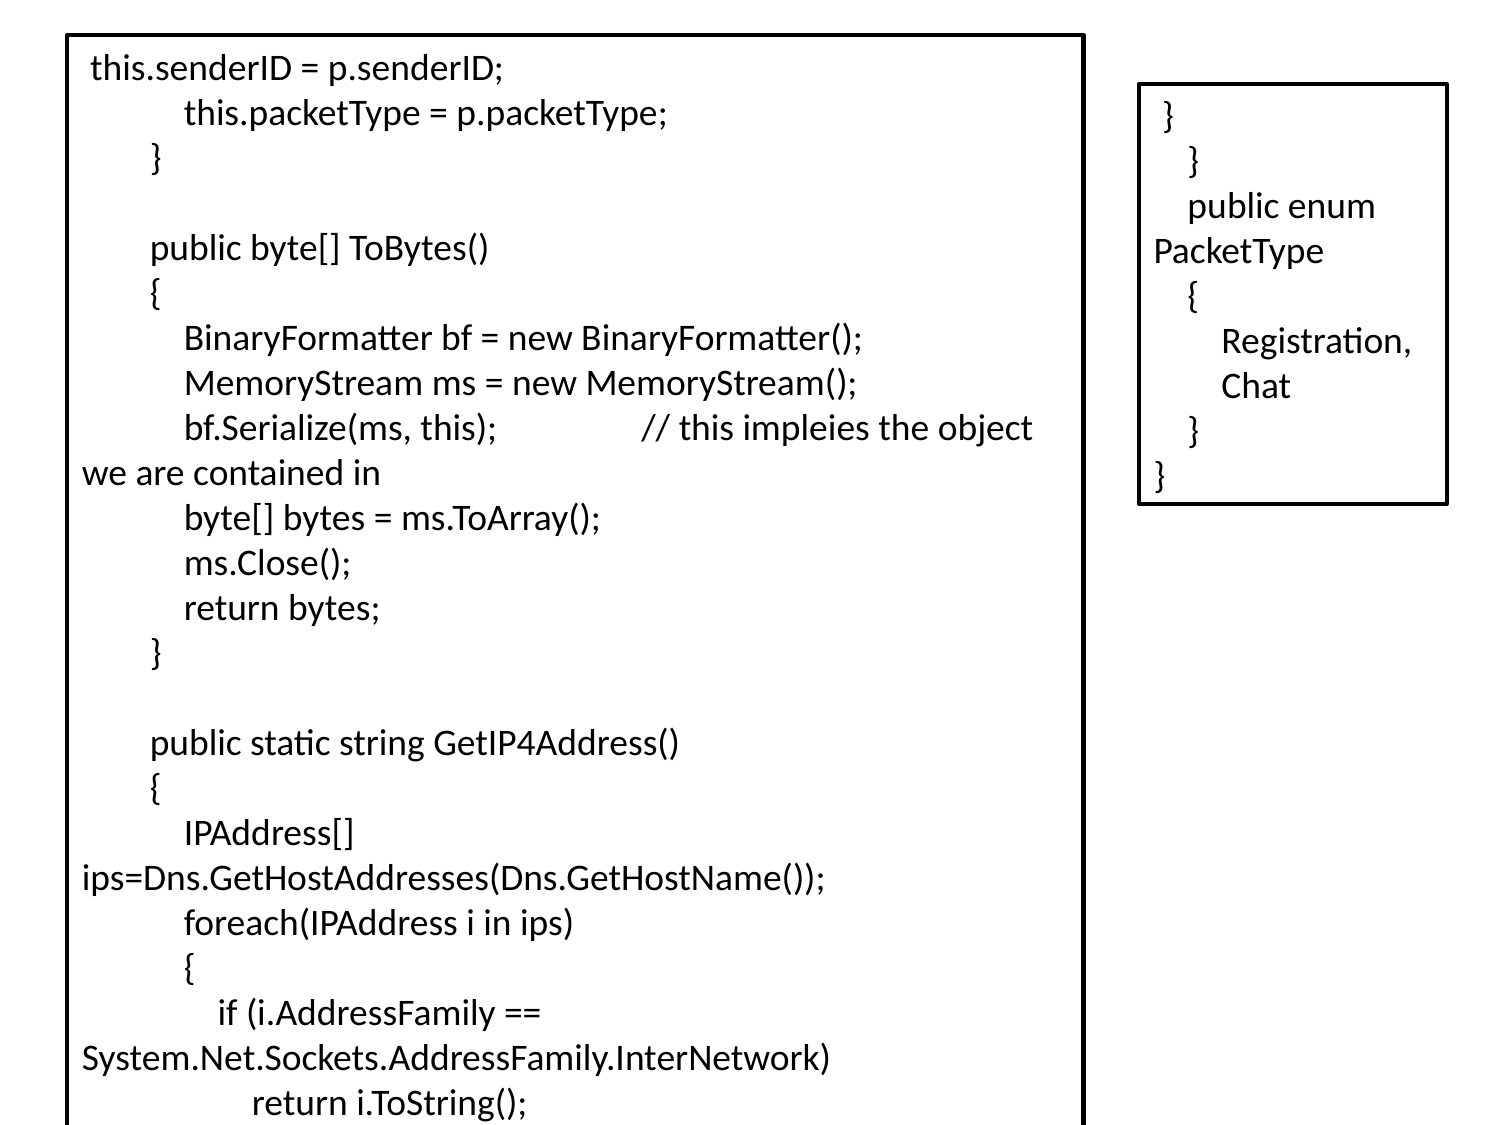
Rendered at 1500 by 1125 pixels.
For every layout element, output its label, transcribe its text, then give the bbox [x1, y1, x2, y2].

text_box this.senderID = p.senderID; this.packetType = p.packetType; } public byte[] ToBytes() { BinaryFormatter bf = new BinaryFormatter(); MemoryStream ms = new MemoryStream(); bf.Serialize(ms, this); // this impleies the object we are contained in byte[] bytes = ms.ToArray(); ms.Close(); return bytes; } public static string GetIP4Address() { IPAddress[] ips=Dns.GetHostAddresses(Dns.GetHostName()); foreach(IPAddress i in ips) { if (i.AddressFamily == System.Net.Sockets.AddressFamily.InterNetwork) return i.ToString(); } return "127.0.0.1"; [65, 33, 1086, 1125]
text_box } } public enum PacketType { Registration, Chat } } [1137, 82, 1449, 506]
